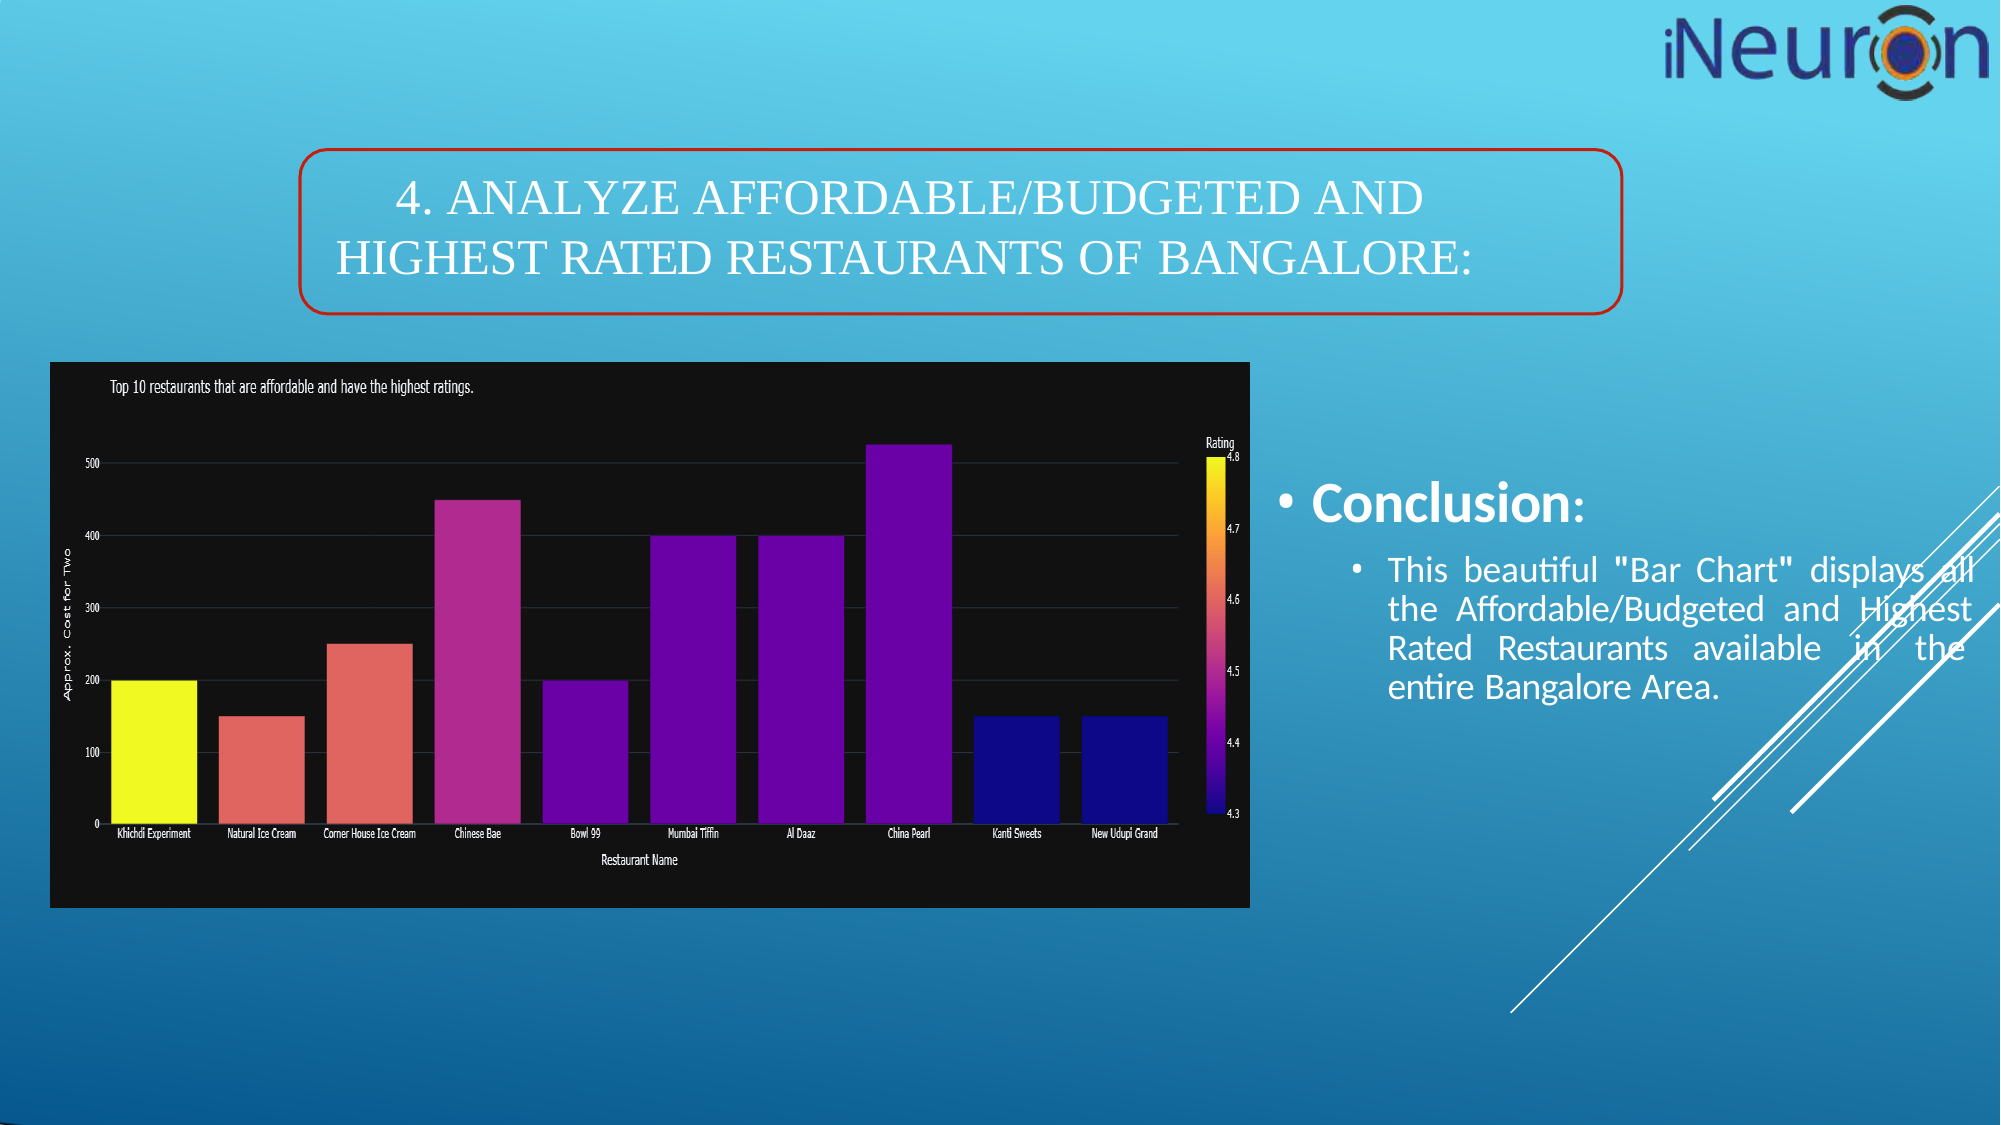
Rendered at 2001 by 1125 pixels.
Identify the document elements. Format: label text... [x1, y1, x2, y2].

picture [1991, 518, 2000, 530]
text_box Conclusion: This beautiful "Bar Chart" displays all the Affordable/Budgeted and Highest Rated Restaurants available in the entire Bangalore Area. [1272, 445, 1991, 708]
picture [1991, 526, 2000, 546]
picture [1991, 488, 2000, 518]
picture [1991, 542, 2000, 608]
text_box [300, 149, 1622, 314]
title 4. ANALYZE AFFORDABLE/BUDGETED AND HIGHEST RATED RESTAURANTS OF BANGALORE: [333, 162, 1486, 353]
picture [0, 0, 2000, 1125]
